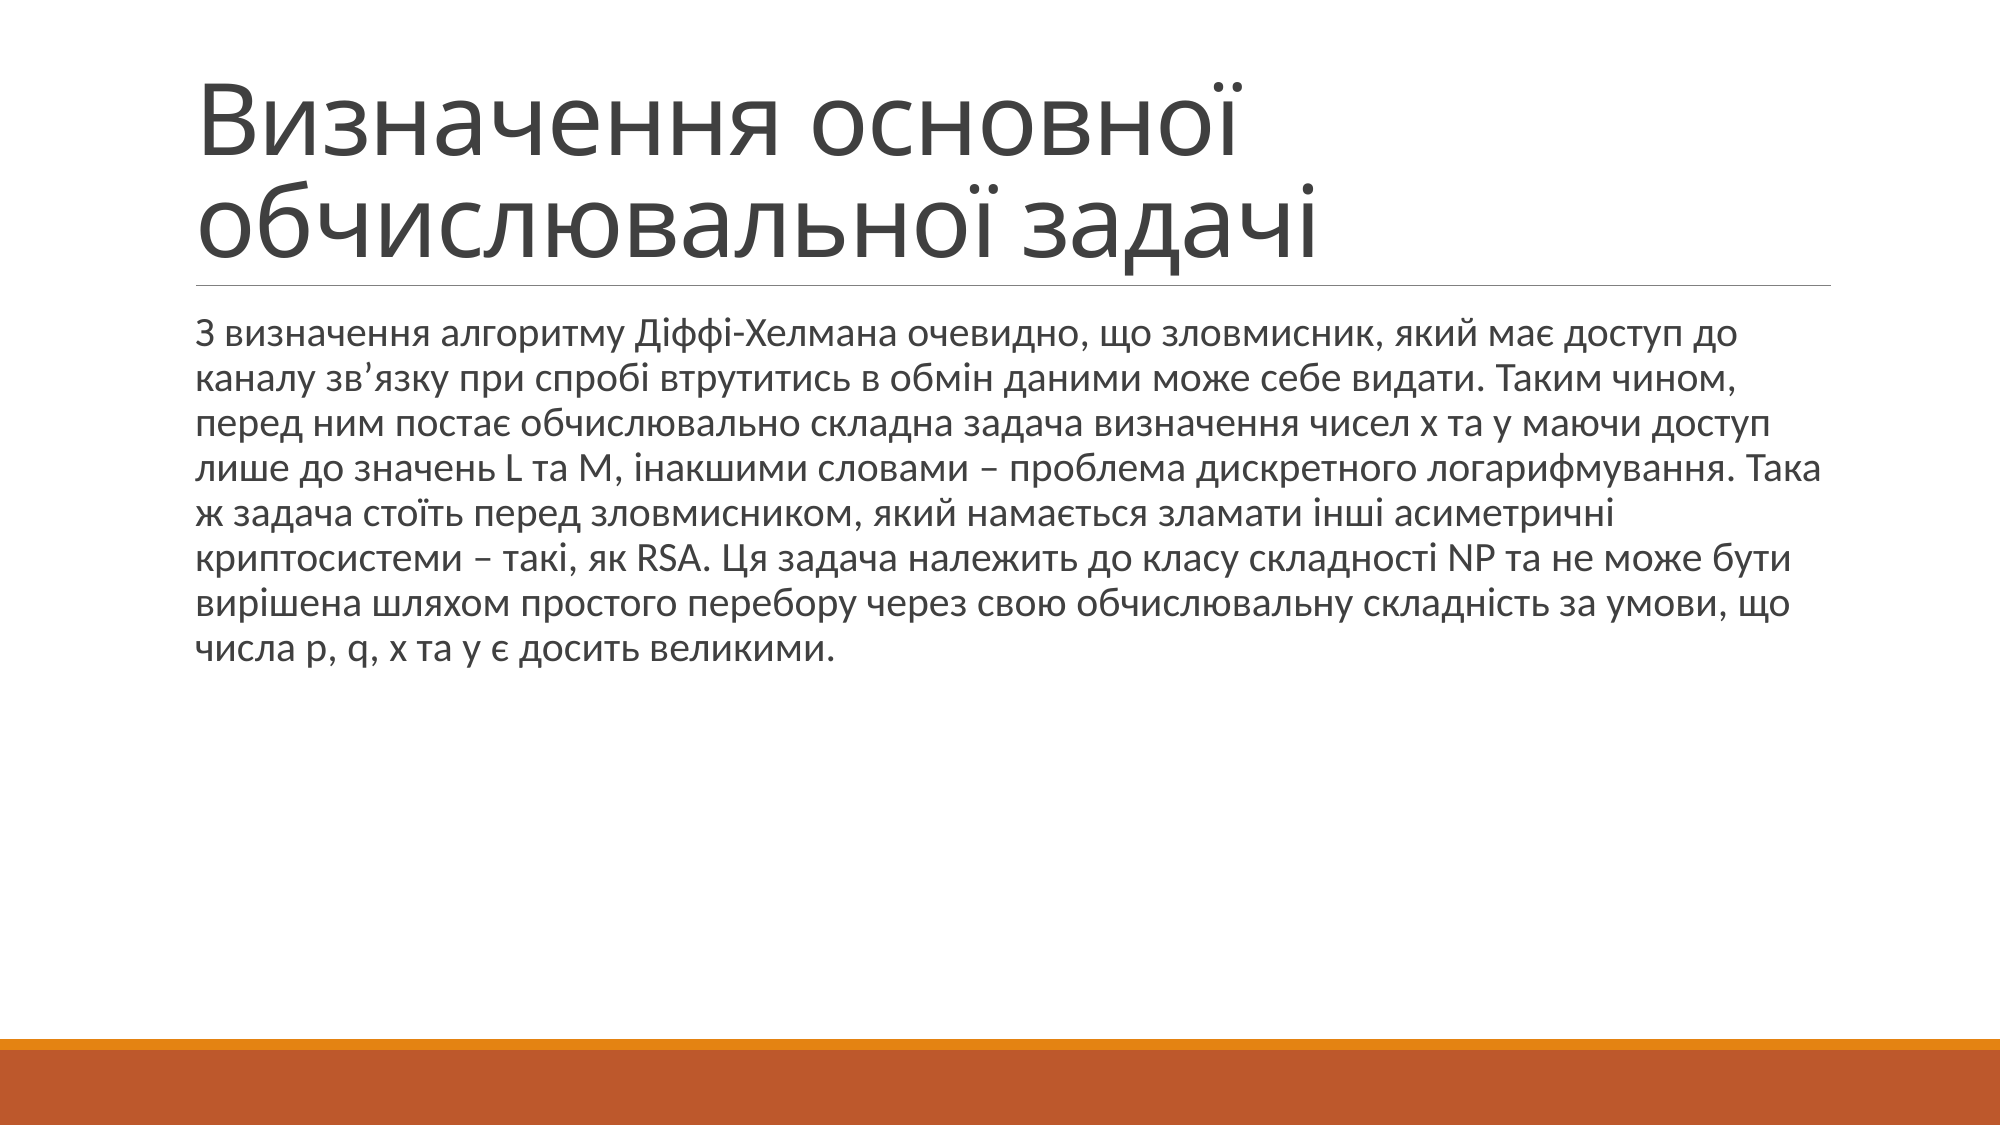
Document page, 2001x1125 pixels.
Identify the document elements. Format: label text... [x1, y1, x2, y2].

list З визначення алгоритму Діффі-Хелмана очевидно, що зловмисник, який має доступ до каналу зв’язку при спробі втрутитись в обмін даними може себе видати. Таким чином, перед ним постає обчислювально складна задача визначення чисел x та y маючи доступ лише до значень L та M, інакшими словами – проблема дискретного логарифмування. Така ж задача стоїть перед зловмисником, який намається зламати інші асиметричні криптосистеми – такі, як RSA. Ця задача належить до класу складності NP та не може бути вирішена шляхом простого перебору через свою обчислювальну складність за умови, що числа p, q, x та y є досить великими. [180, 302, 1830, 963]
title Визначення основної обчислювальної задачі [180, 47, 1830, 285]
